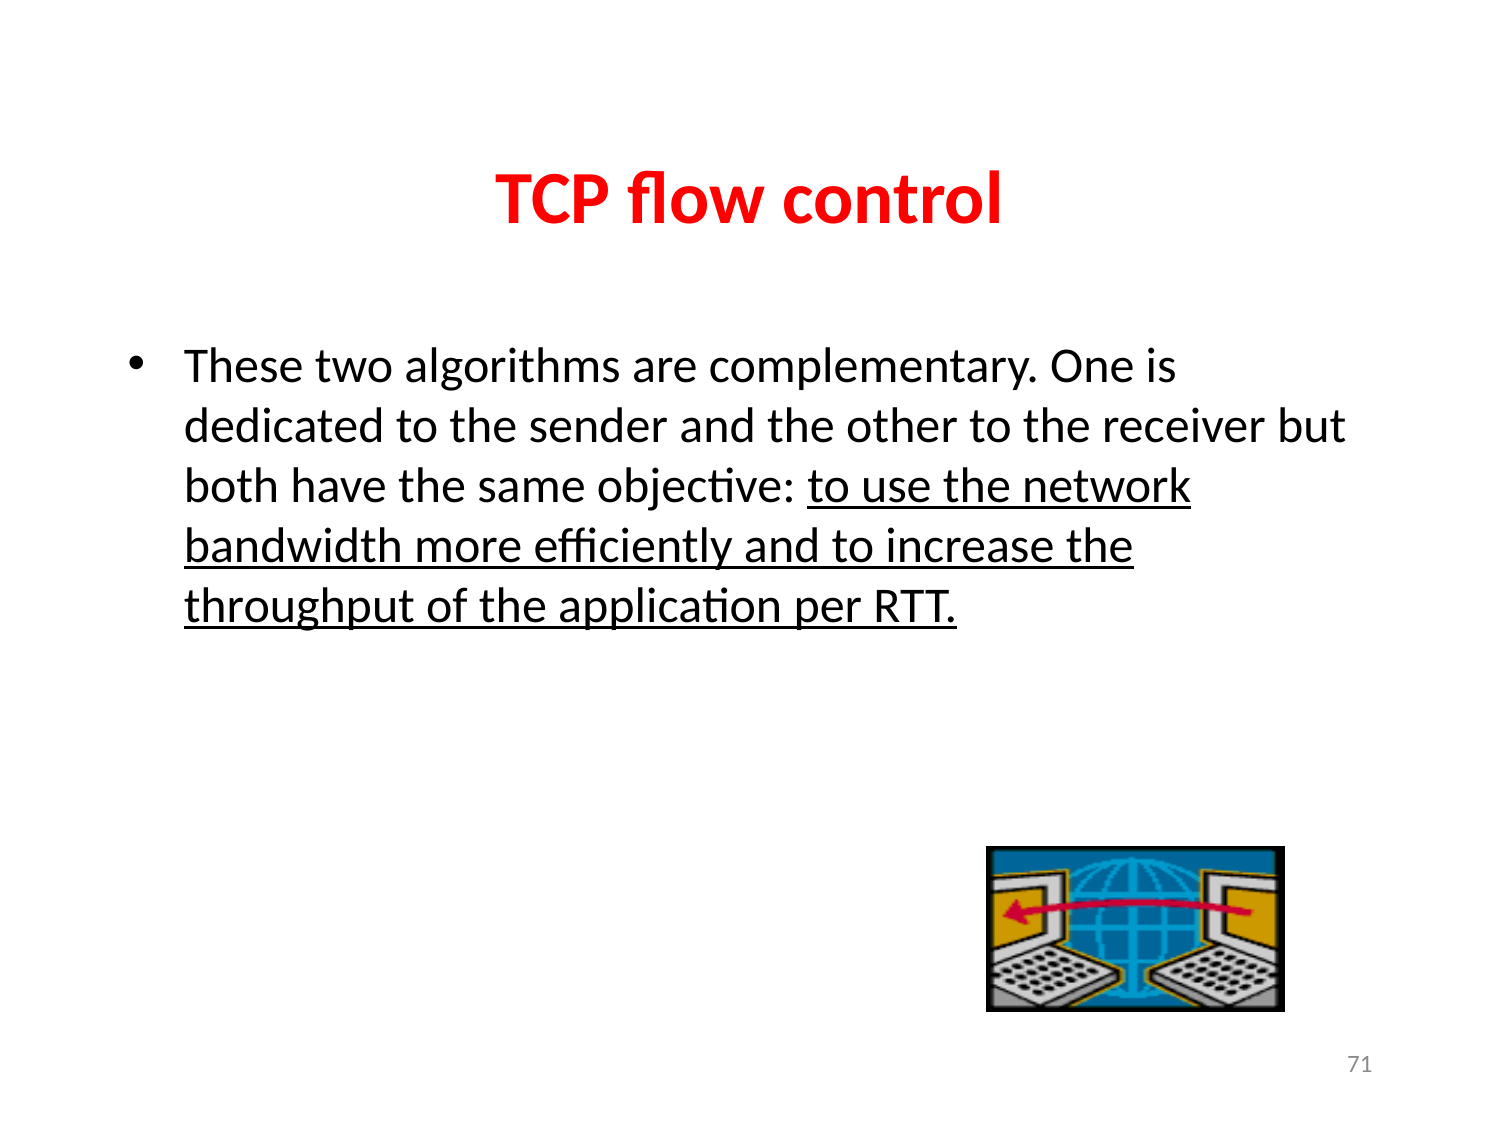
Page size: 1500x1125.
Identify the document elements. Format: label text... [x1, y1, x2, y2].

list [985, 845, 1285, 1012]
title TCP flow control [112, 99, 1388, 288]
slide_number 71 [1074, 1025, 1388, 1100]
list These two algorithms are complementary. One is dedicated to the sender and the other to the receiver but both have the same objective: to use the network bandwidth more efficiently and to increase the throughput of the application per RTT. [112, 324, 1365, 705]
